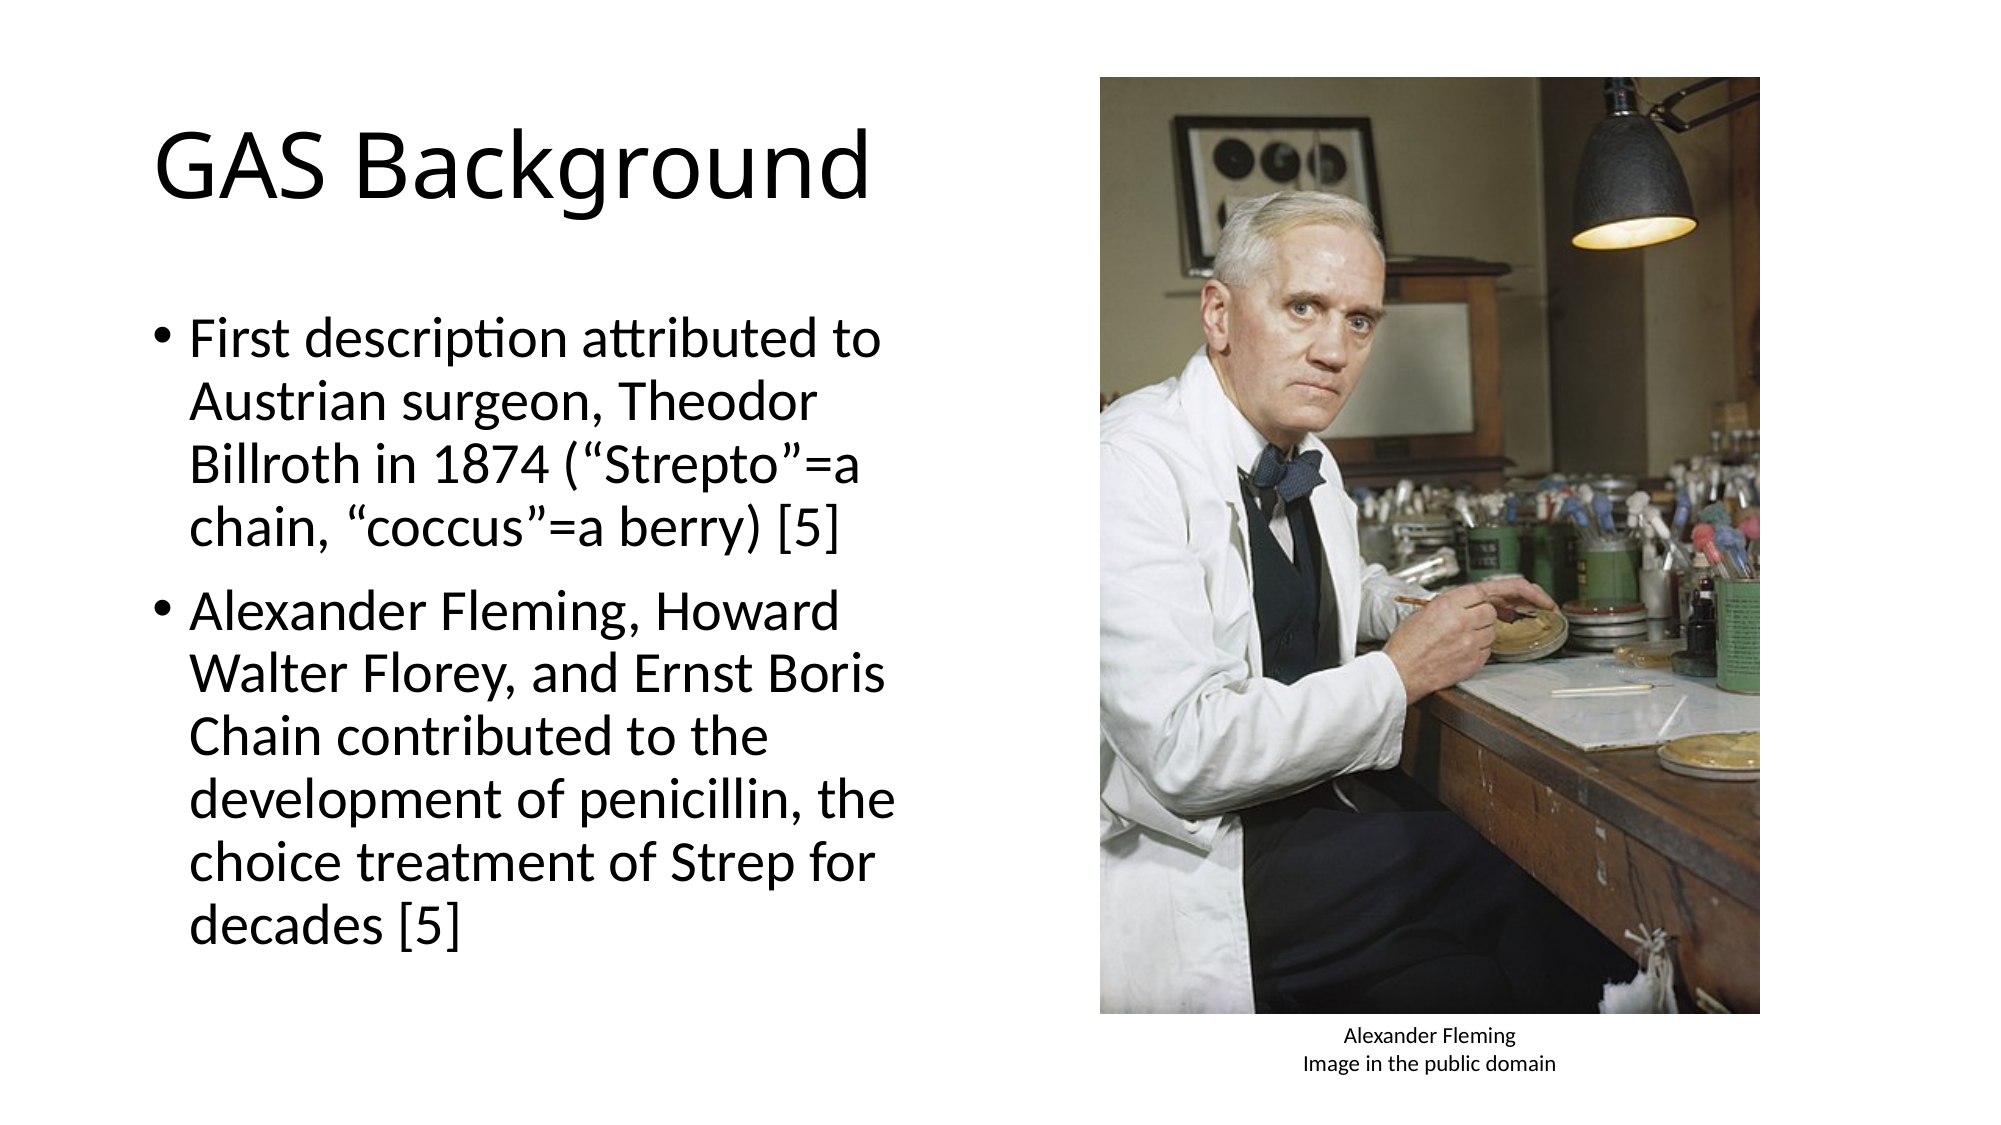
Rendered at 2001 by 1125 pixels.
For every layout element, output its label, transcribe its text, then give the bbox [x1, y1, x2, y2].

picture [1100, 77, 1760, 1014]
text_box Alexander Fleming Image in the public domain [1272, 1014, 1588, 1083]
title GAS Background [137, 59, 1863, 278]
list First description attributed to Austrian surgeon, Theodor Billroth in 1874 (“Strepto”=a chain, “coccus”=a berry) [5] Alexander Fleming, Howard Walter Florey, and Ernst Boris Chain contributed to the development of penicillin, the choice treatment of Strep for decades [5] [137, 299, 988, 1014]
